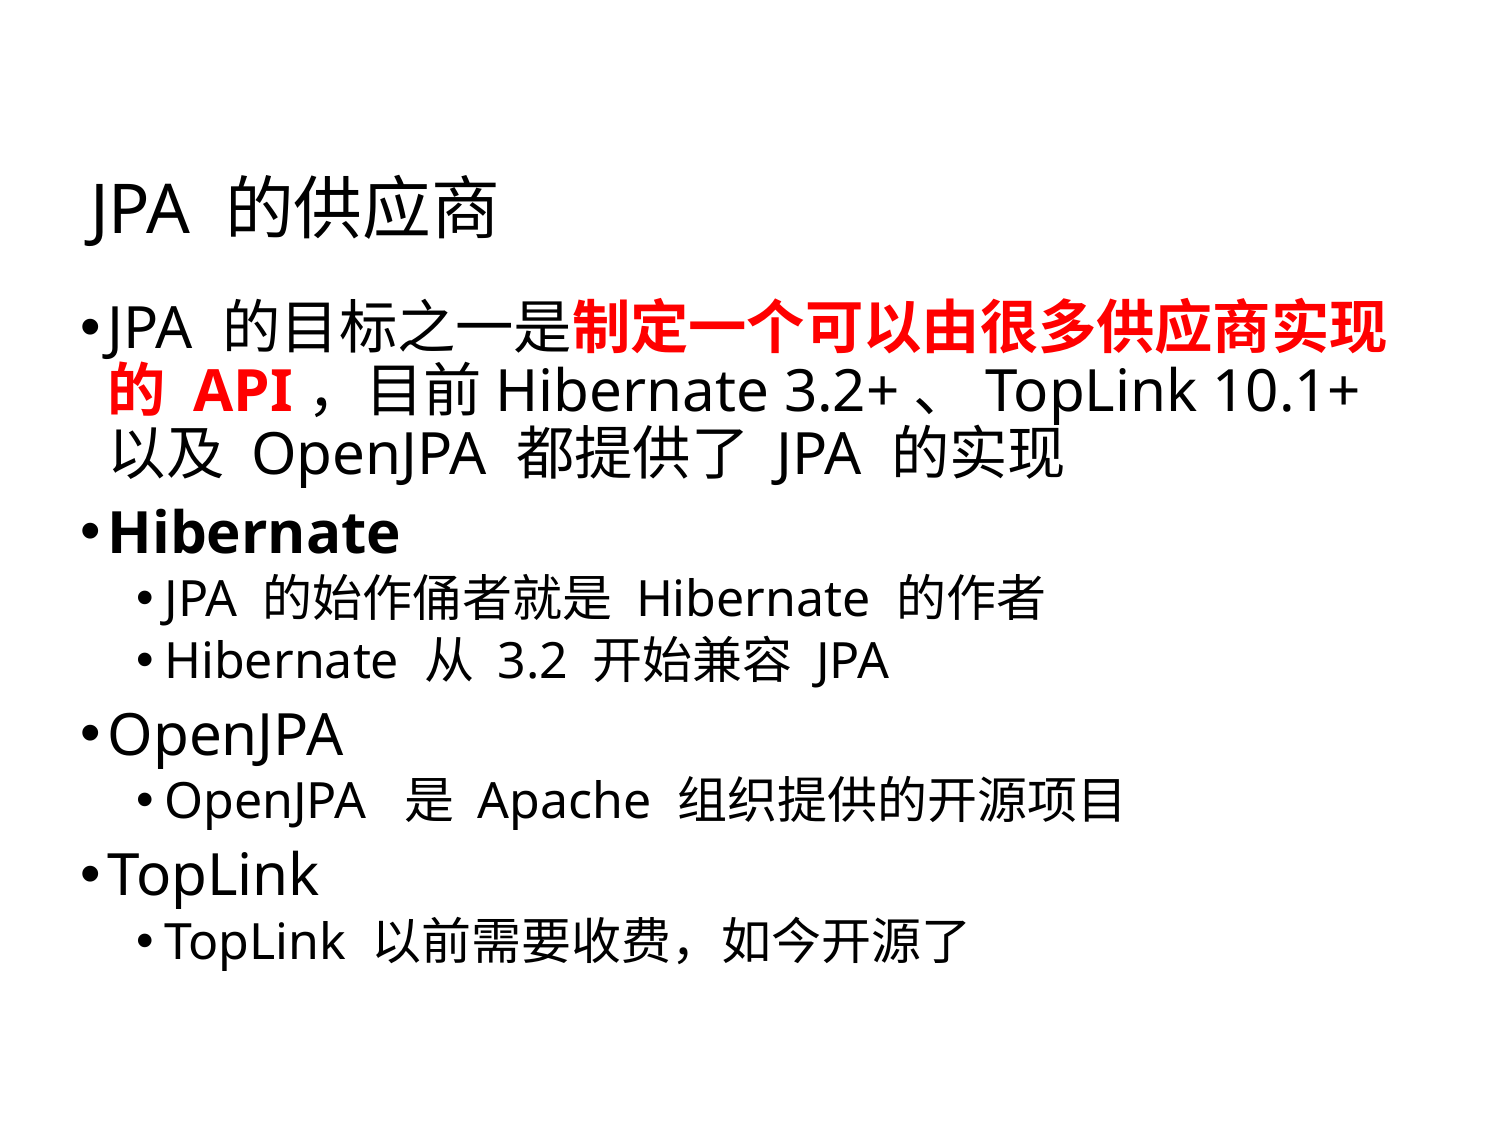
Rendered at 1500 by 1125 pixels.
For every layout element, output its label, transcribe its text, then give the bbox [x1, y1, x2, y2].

title JPA 的供应商 [75, 117, 1425, 290]
list JPA 的目标之一是制定一个可以由很多供应商实现的 API，目前Hibernate 3.2+、TopLink 10.1+ 以及 OpenJPA 都提供了 JPA 的实现 Hibernate JPA 的始作俑者就是 Hibernate 的作者 Hibernate 从 3.2 开始兼容 JPA OpenJPA OpenJPA 是 Apache 组织提供的开源项目 TopLink TopLink 以前需要收费，如今开源了 [64, 290, 1447, 1083]
